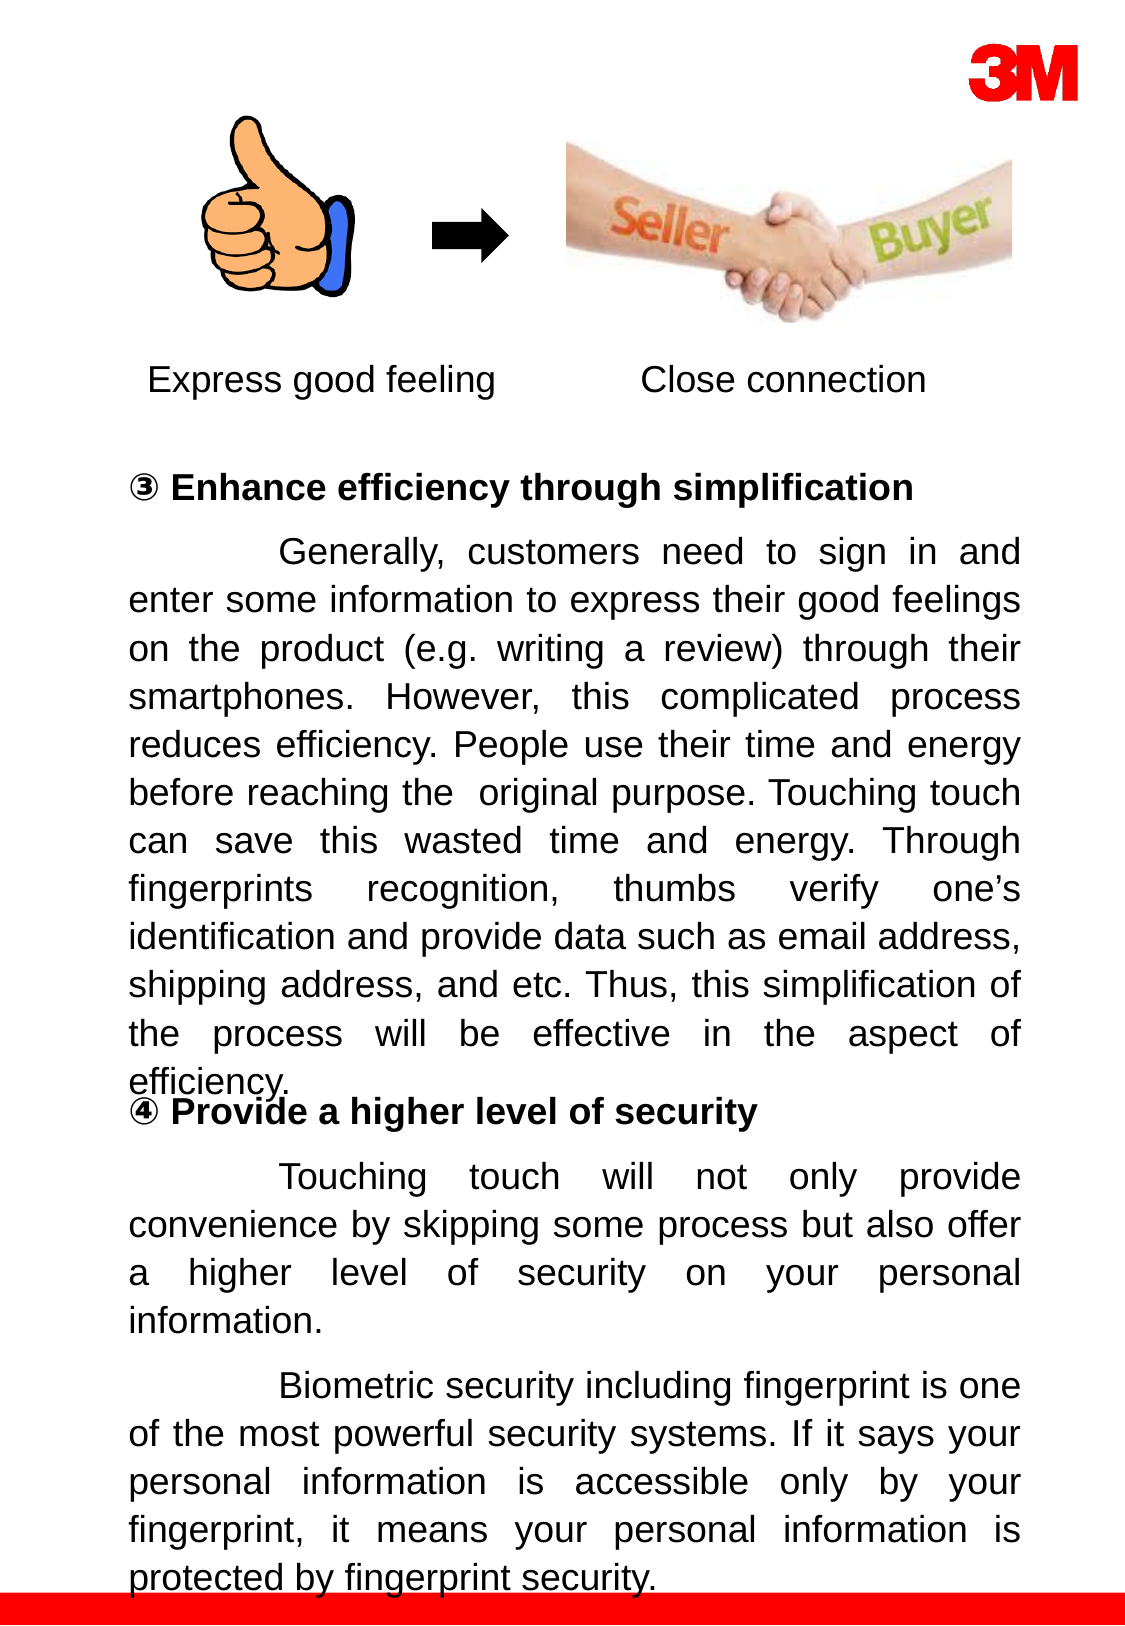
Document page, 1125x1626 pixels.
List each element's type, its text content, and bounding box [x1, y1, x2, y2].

text_box ③ Enhance efficiency through simplification Generally, customers need to sign in and enter some information to express their good feelings on the product (e.g. writing a review) through their smartphones. However, this complicated process reduces efficiency. People use their time and energy before reaching the original purpose. Touching touch can save this wasted time and energy. Through fingerprints recognition, thumbs verify one’s identification and provide data such as email address, shipping address, and etc. Thus, this simplification of the process will be effective in the aspect of efficiency. [113, 451, 1037, 1076]
text_box [432, 207, 509, 264]
text_box Express good feeling [132, 344, 523, 408]
picture [194, 106, 360, 309]
picture [566, 138, 1013, 323]
text_box ④ Provide a higher level of security Touching touch will not only provide convenience by skipping some process but also offer a higher level of security on your personal information. Biometric security including fingerprint is one of the most powerful security systems. If it says your personal information is accessible only by your fingerprint, it means your personal information is protected by fingerprint security. [113, 1076, 1037, 1625]
picture [968, 43, 1078, 102]
text_box [0, 1592, 113, 1625]
text_box [1037, 1592, 1125, 1625]
text_box Close connection [625, 344, 953, 408]
